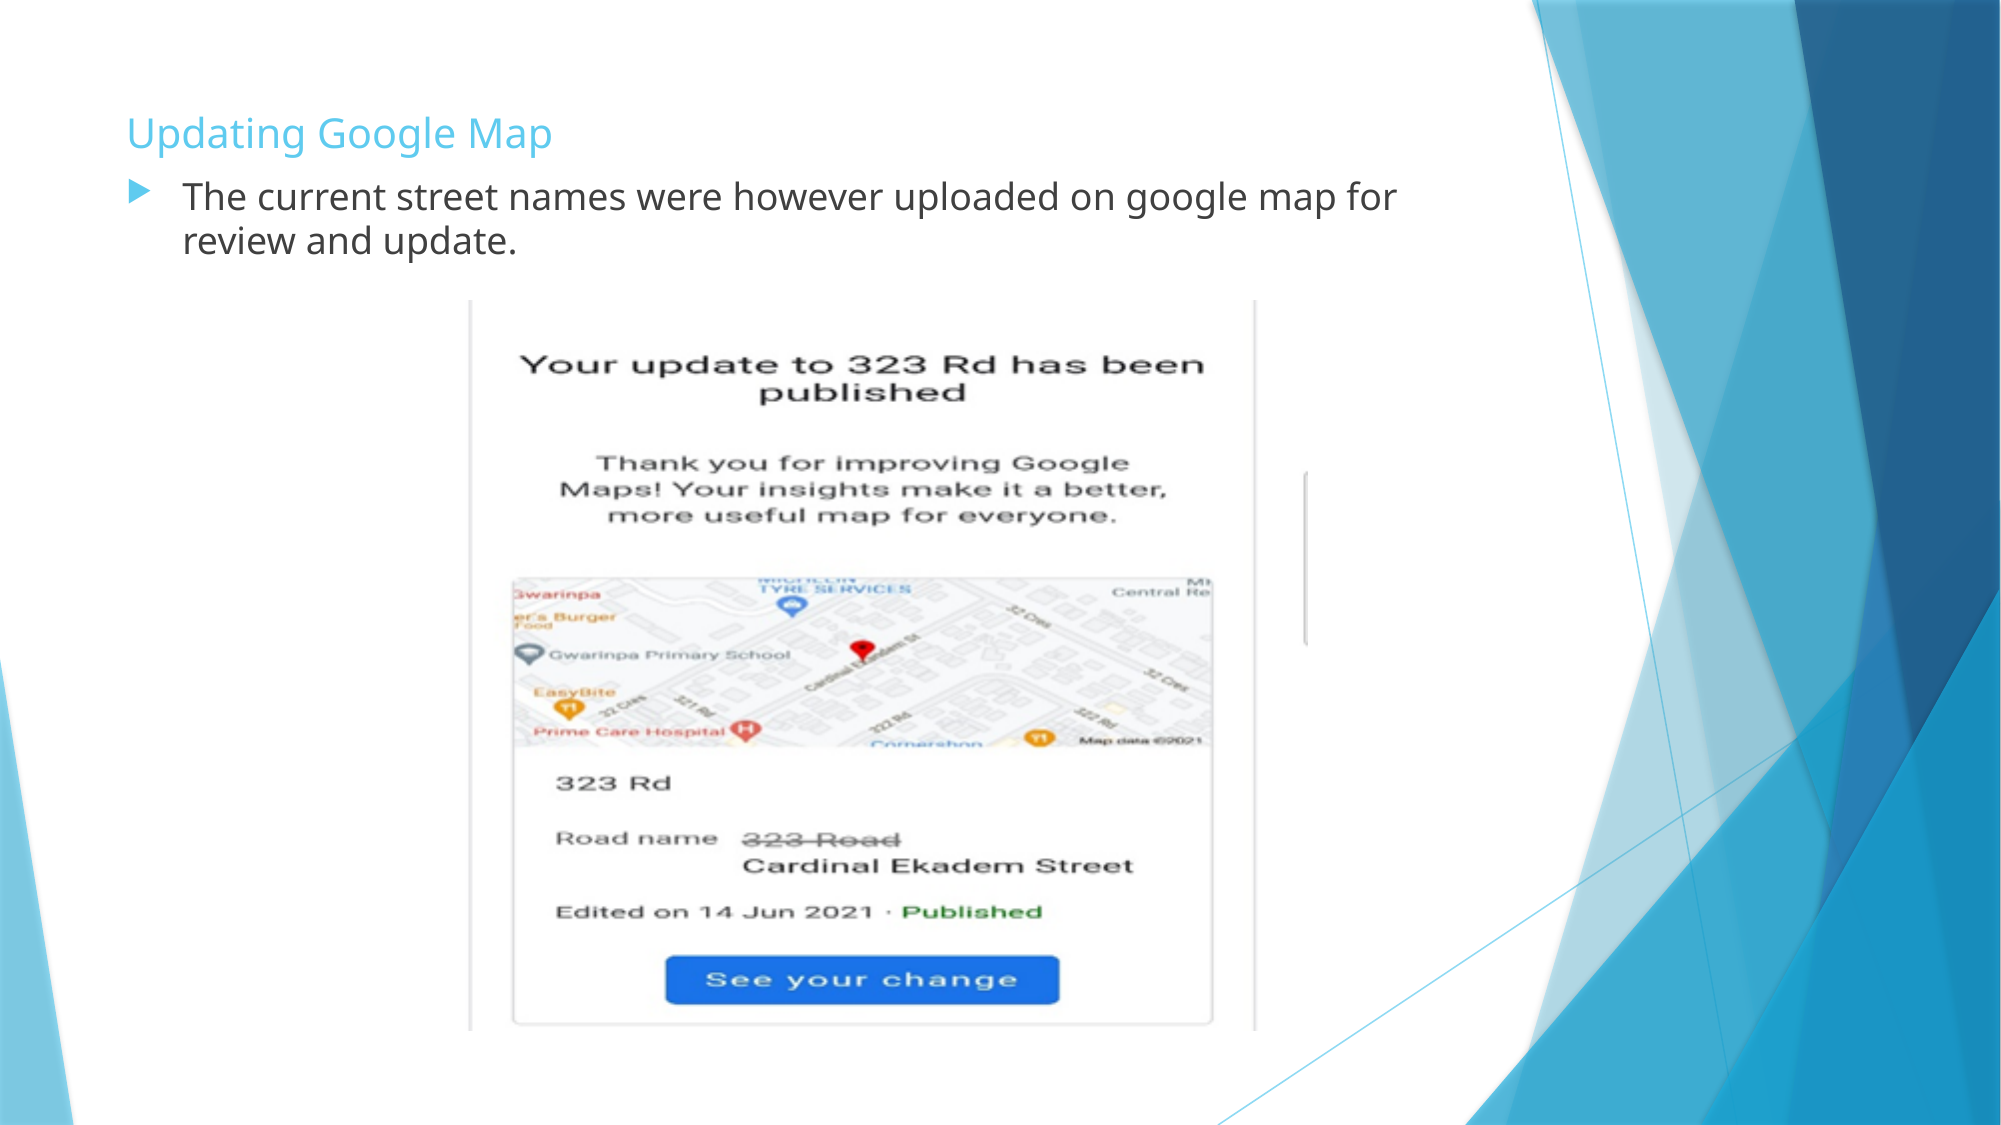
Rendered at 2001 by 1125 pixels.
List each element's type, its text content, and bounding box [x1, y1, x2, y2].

title Updating Google Map [111, 99, 1522, 164]
picture [408, 299, 1308, 1031]
list The current street names were however uploaded on google map for review and update. [111, 164, 1522, 1098]
